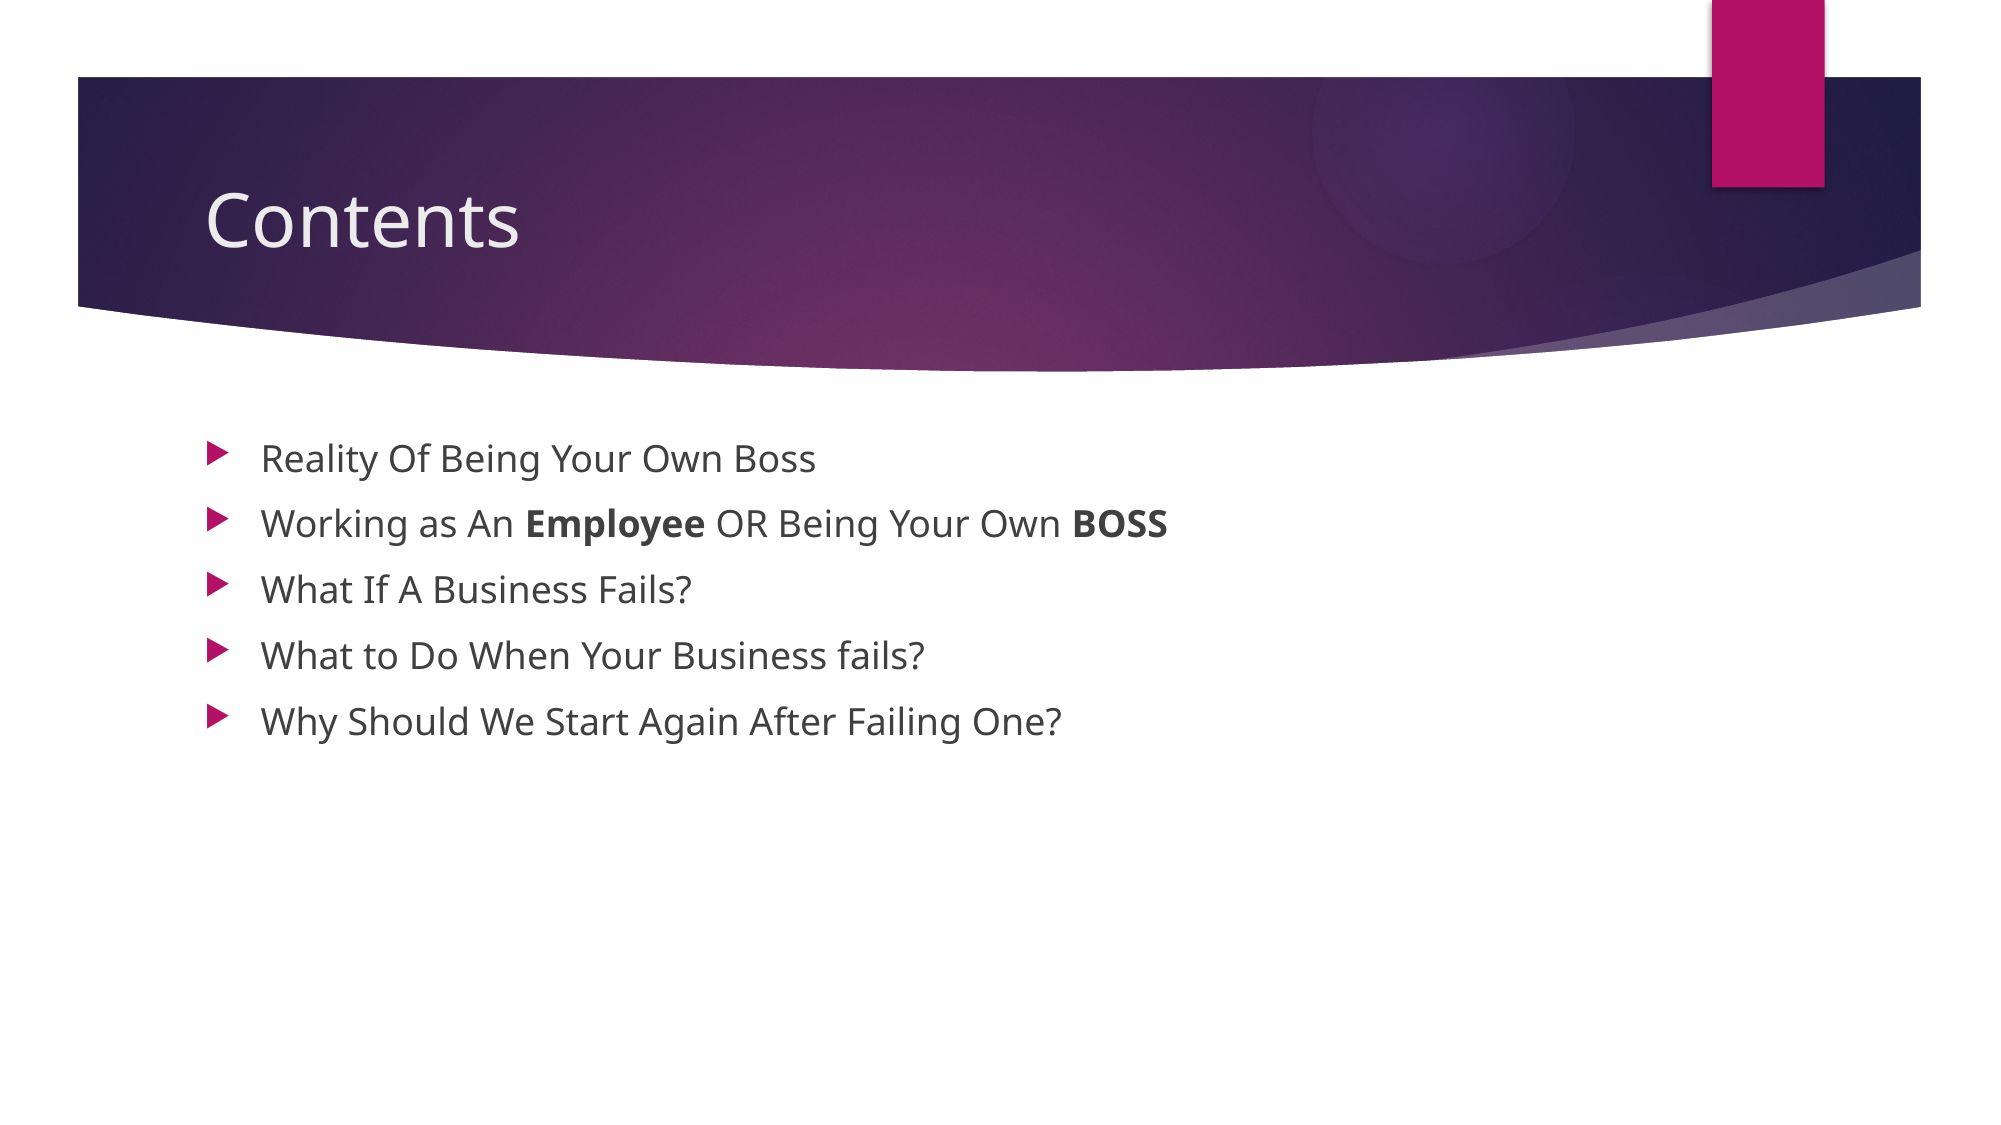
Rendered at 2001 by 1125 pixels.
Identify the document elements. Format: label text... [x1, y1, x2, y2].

title Contents [189, 159, 1627, 276]
list Reality Of Being Your Own Boss Working as An Employee OR Being Your Own BOSS What If A Business Fails? What to Do When Your Business fails? Why Should We Start Again After Failing One? [189, 427, 1638, 988]
